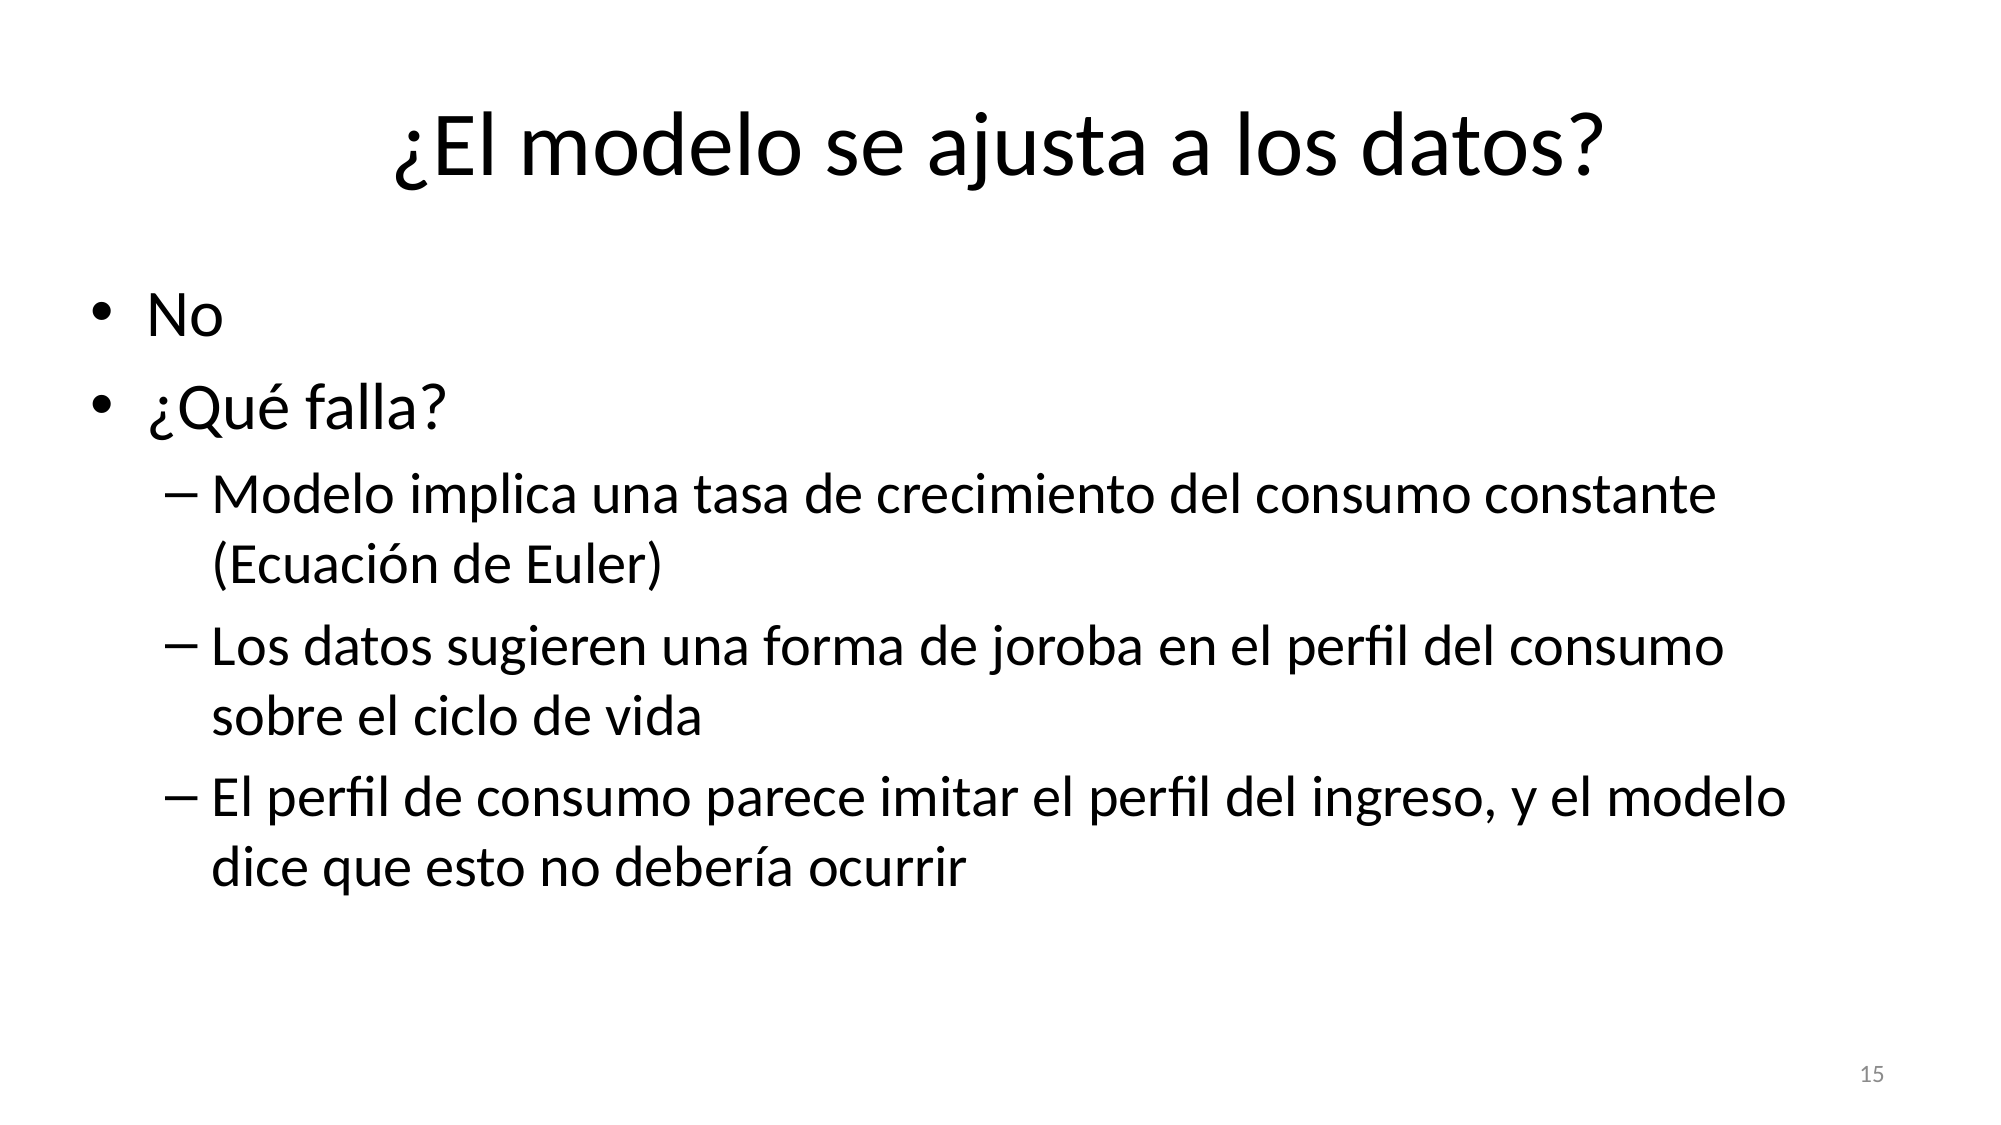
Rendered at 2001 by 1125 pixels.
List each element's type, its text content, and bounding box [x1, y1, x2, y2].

list No ¿Qué falla? Modelo implica una tasa de crecimiento del consumo constante (Ecuación de Euler) Los datos sugieren una forma de joroba en el perfil del consumo sobre el ciclo de vida El perfil de consumo parece imitar el perfil del ingreso, y el modelo dice que esto no debería ocurrir [74, 262, 1876, 1088]
title ¿El modelo se ajusta a los datos? [99, 44, 1901, 233]
slide_number 15 [1433, 1042, 1900, 1103]
